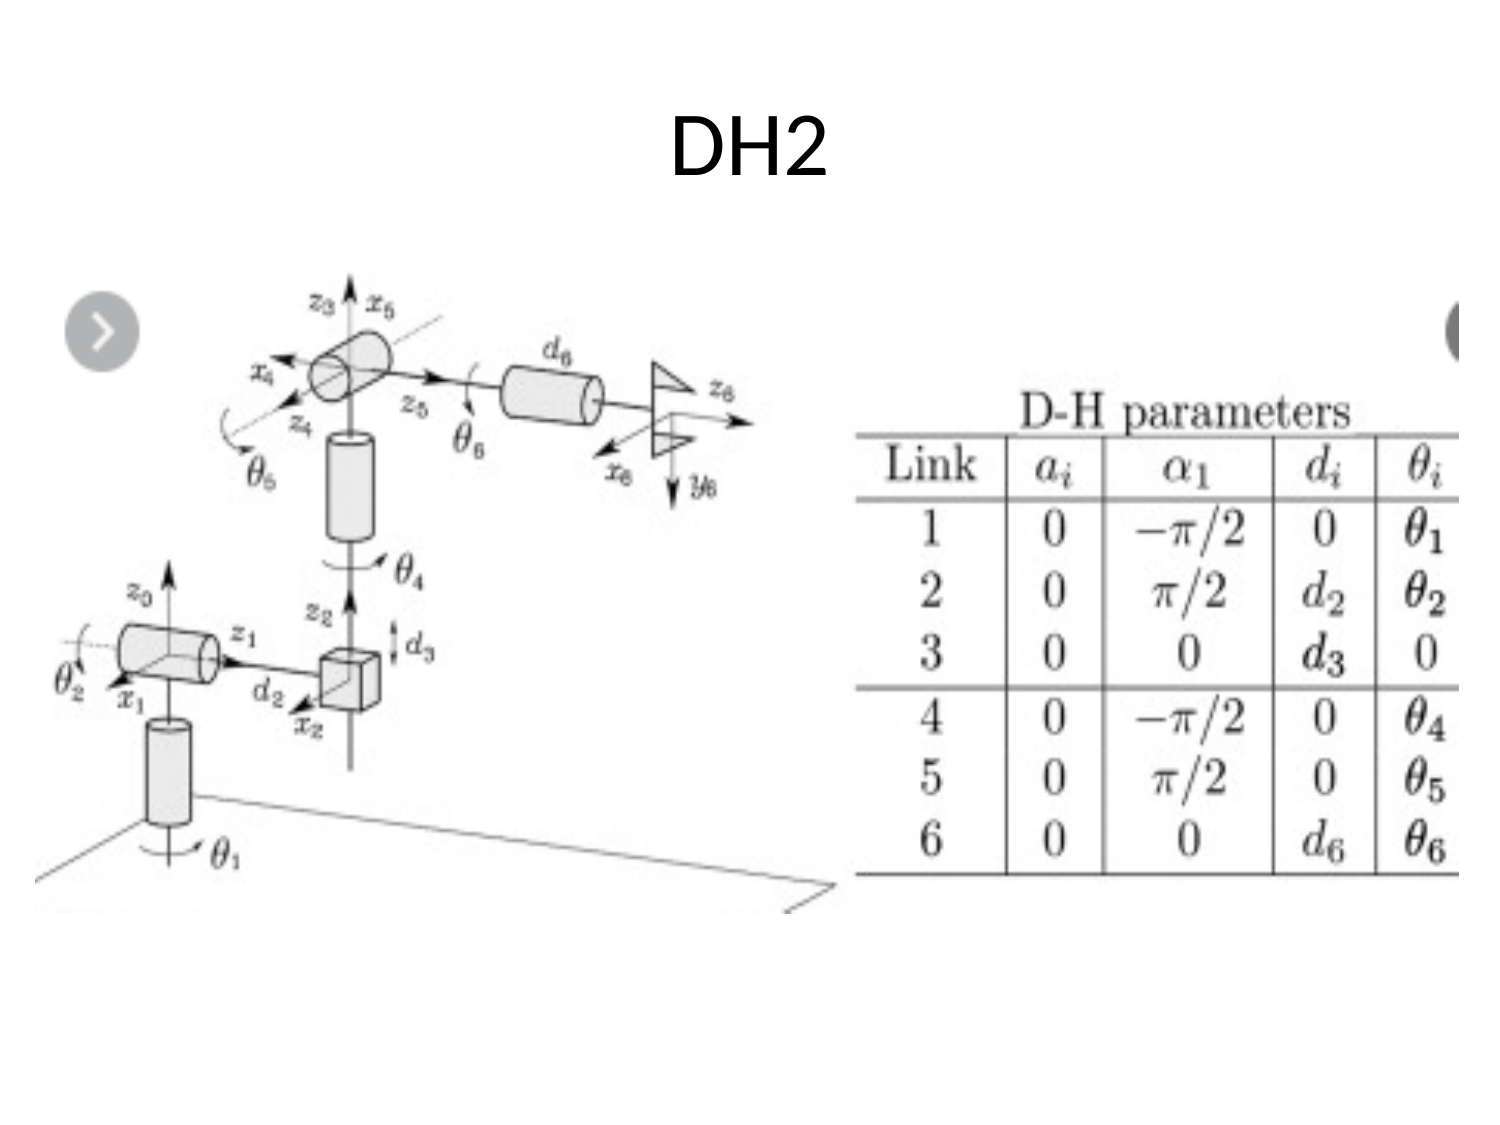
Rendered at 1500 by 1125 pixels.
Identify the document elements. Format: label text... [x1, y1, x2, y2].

picture [34, 269, 1459, 915]
title DH2 [75, 45, 1425, 233]
